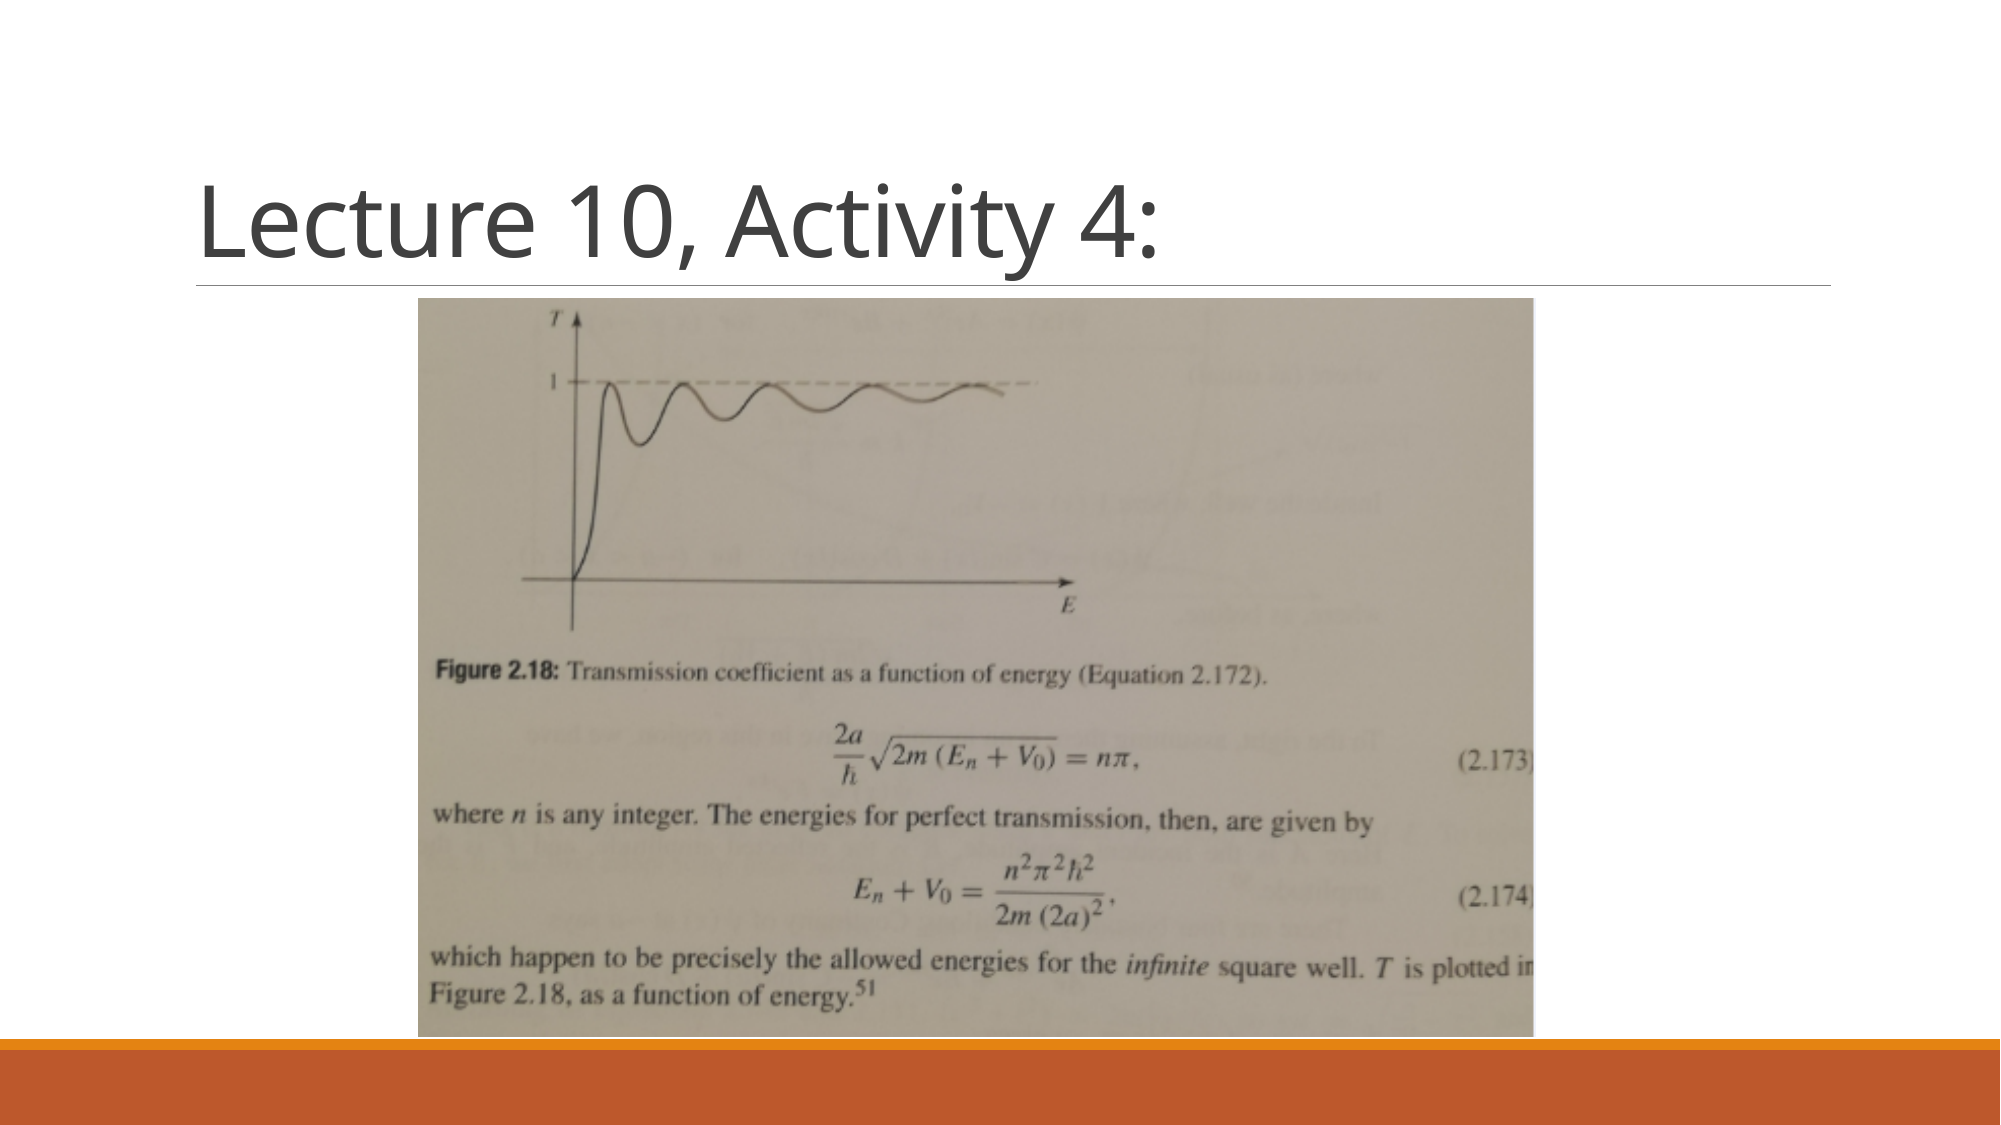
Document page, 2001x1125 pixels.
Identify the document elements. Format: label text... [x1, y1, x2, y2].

title Lecture 10, Activity 4: [180, 47, 1830, 285]
picture [417, 297, 1536, 1037]
